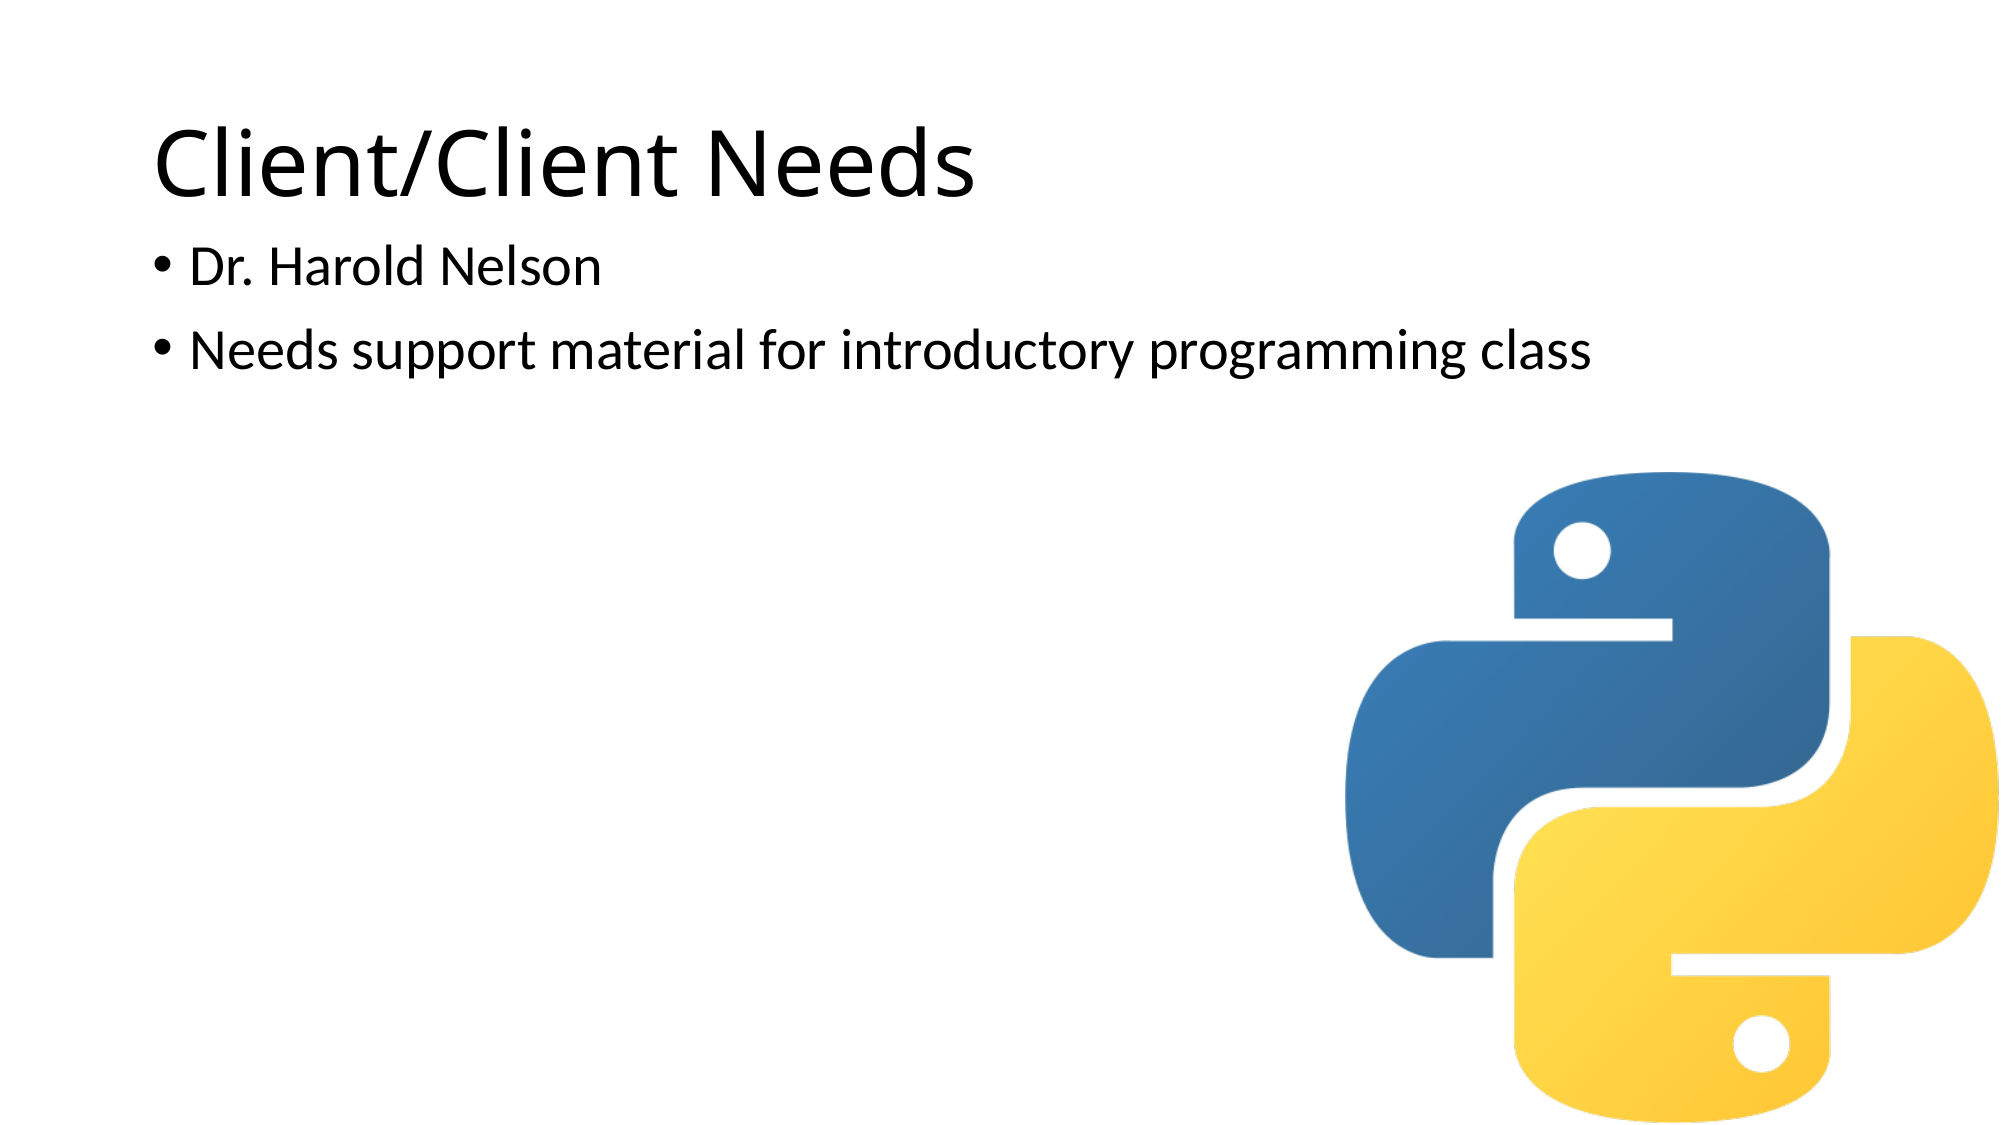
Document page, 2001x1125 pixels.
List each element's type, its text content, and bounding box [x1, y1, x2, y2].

title Client/Client Needs [137, 30, 1905, 303]
list Dr. Harold Nelson Needs support material for introductory programming class [137, 227, 1863, 470]
picture [1345, 472, 2000, 1125]
